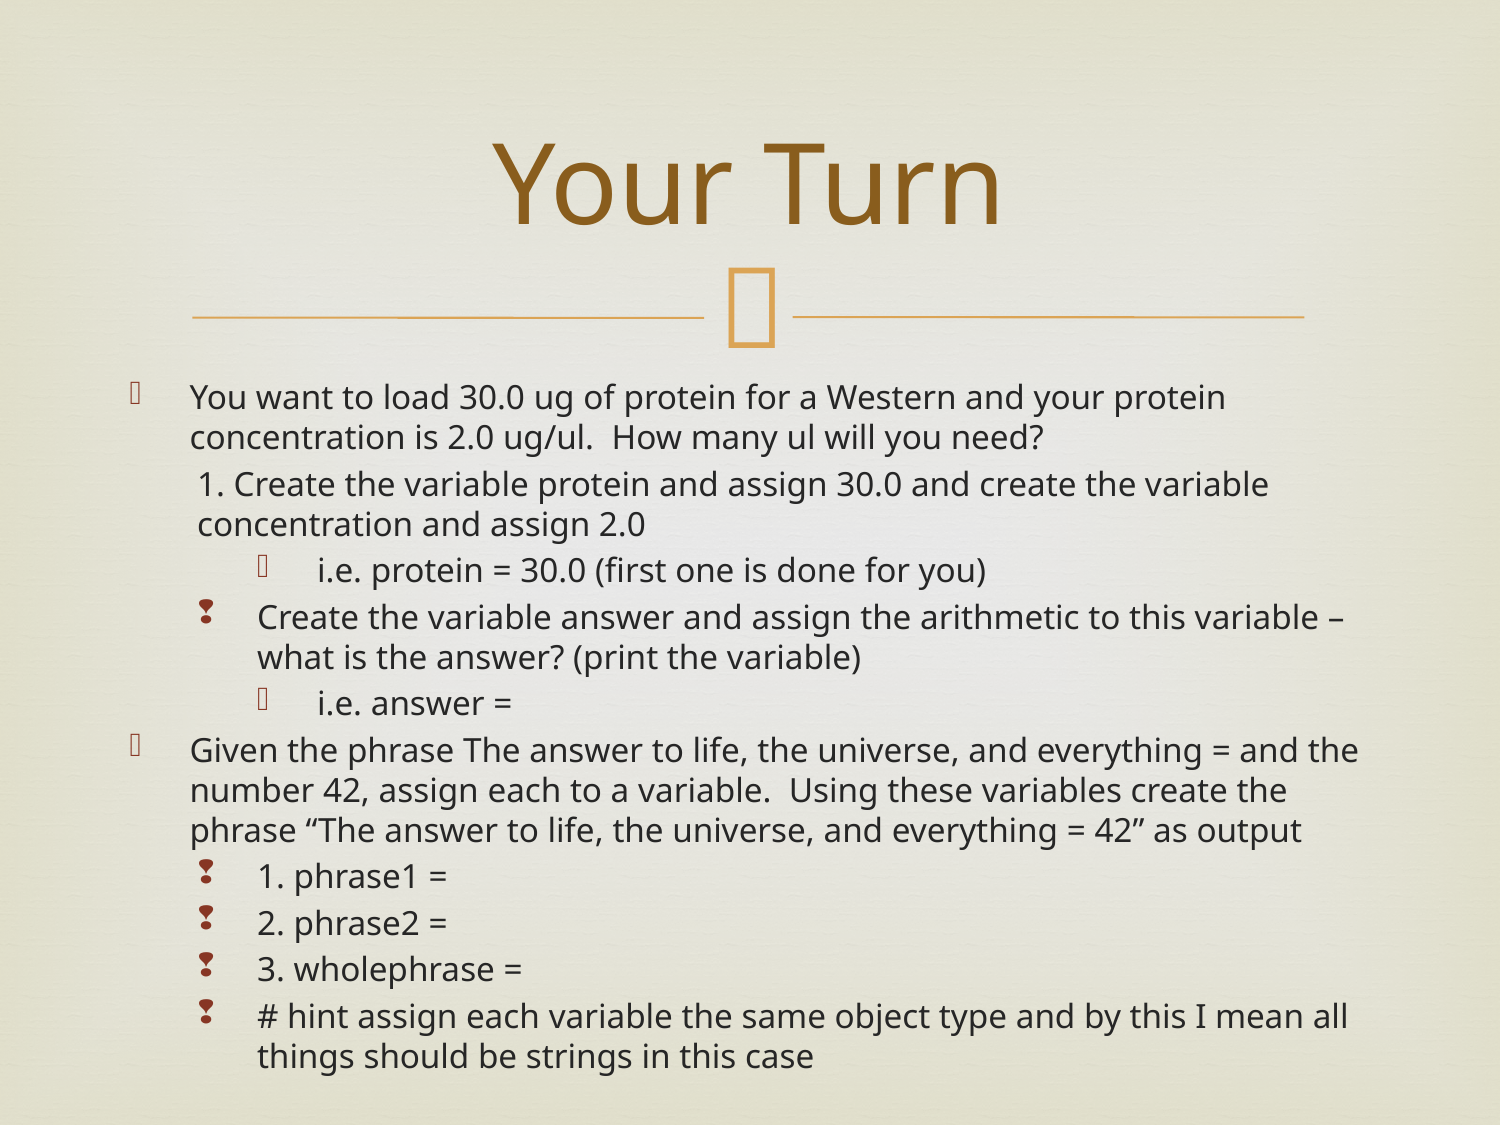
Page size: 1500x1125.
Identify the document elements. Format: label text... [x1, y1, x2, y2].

title Your Turn [112, 93, 1386, 267]
list You want to load 30.0 ug of protein for a Western and your protein concentration is 2.0 ug/ul. How many ul will you need? 1. Create the variable protein and assign 30.0 and create the variable concentration and assign 2.0 i.e. protein = 30.0 (first one is done for you) Create the variable answer and assign the arithmetic to this variable – what is the answer? (print the variable) i.e. answer = Given the phrase The answer to life, the universe, and everything = and the number 42, assign each to a variable. Using these variables create the phrase “The answer to life, the universe, and everything = 42” as output 1. phrase1 = 2. phrase2 = 3. wholephrase = # hint assign each variable the same object type and by this I mean all things should be strings in this case [114, 368, 1386, 1005]
